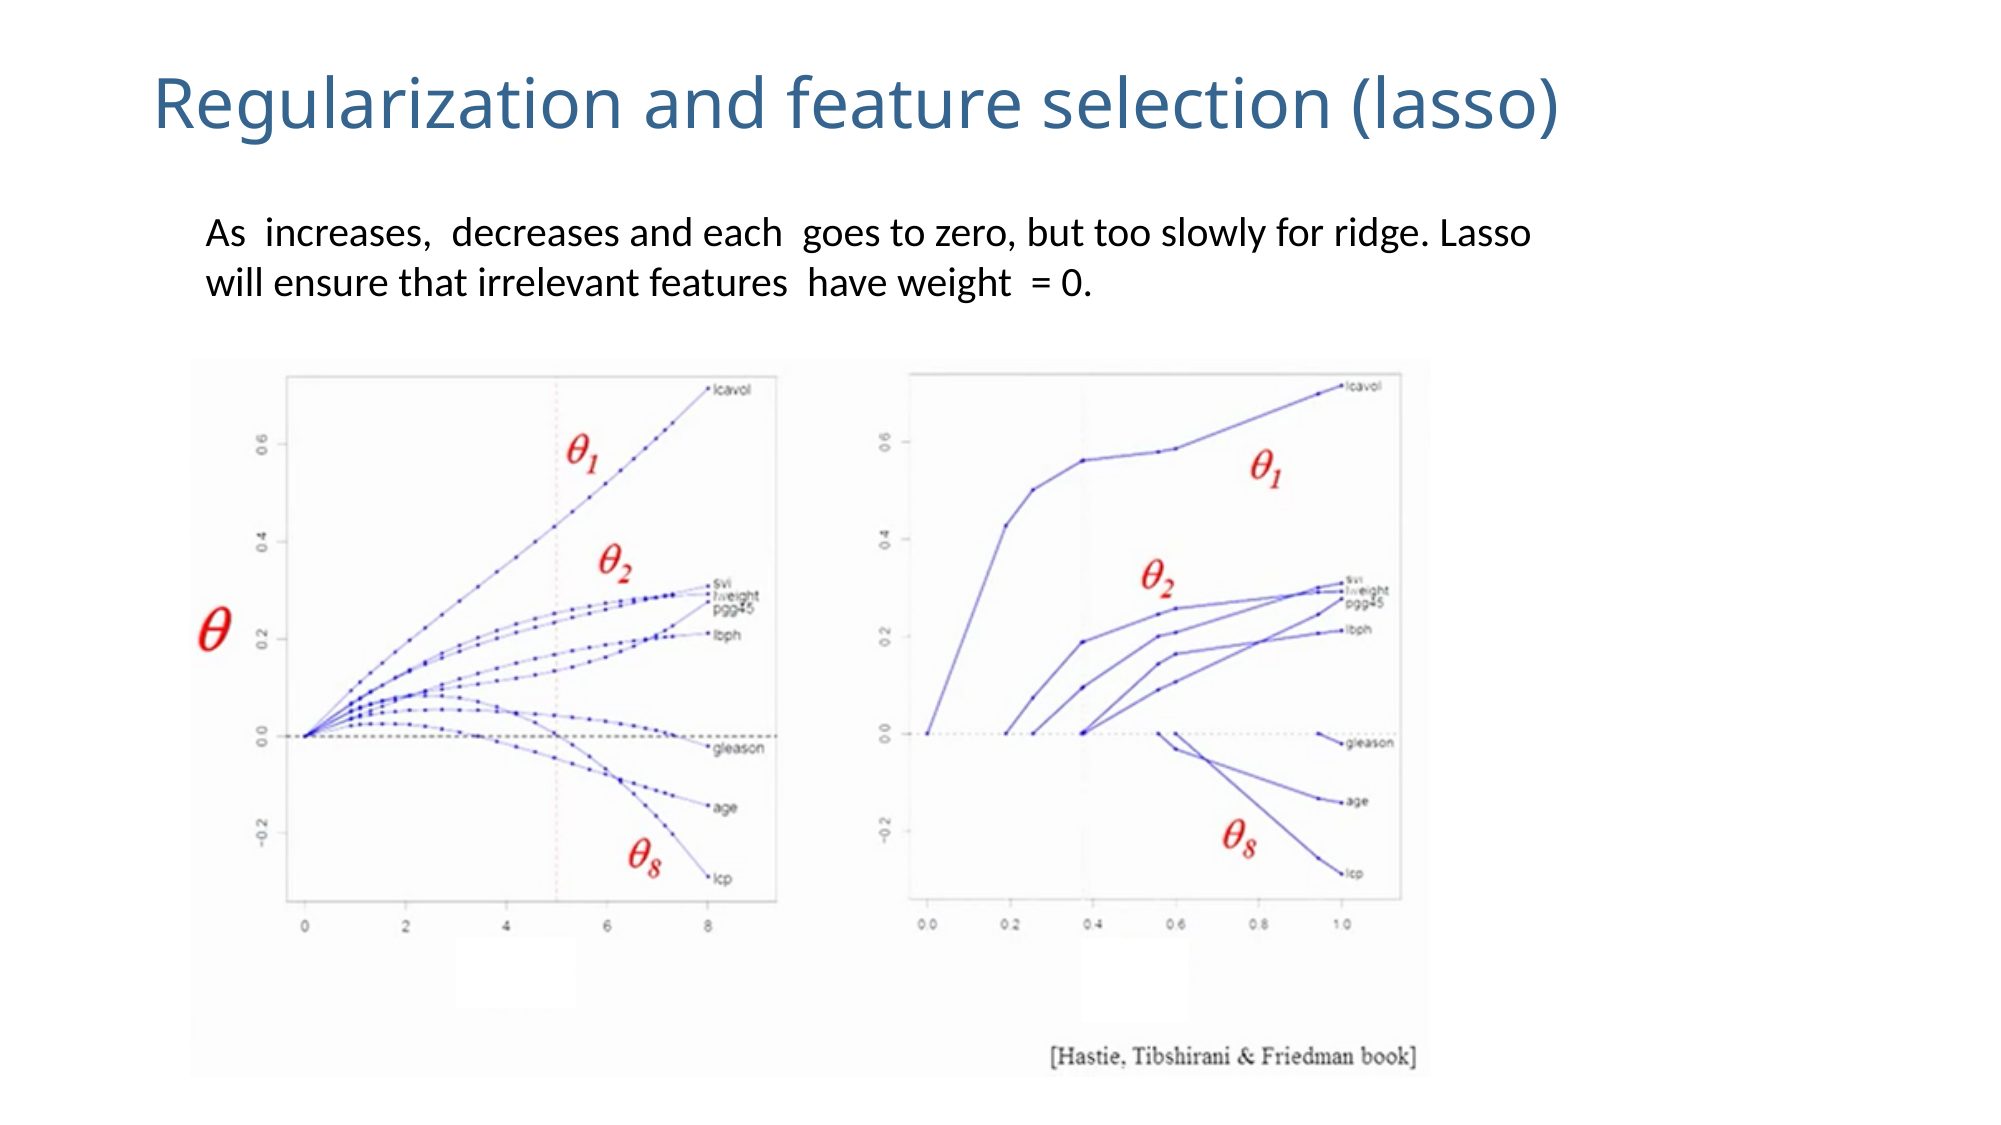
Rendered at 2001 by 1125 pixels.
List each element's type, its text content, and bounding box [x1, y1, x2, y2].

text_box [190, 359, 1431, 1077]
title Regularization and feature selection (lasso) [137, 59, 1863, 152]
